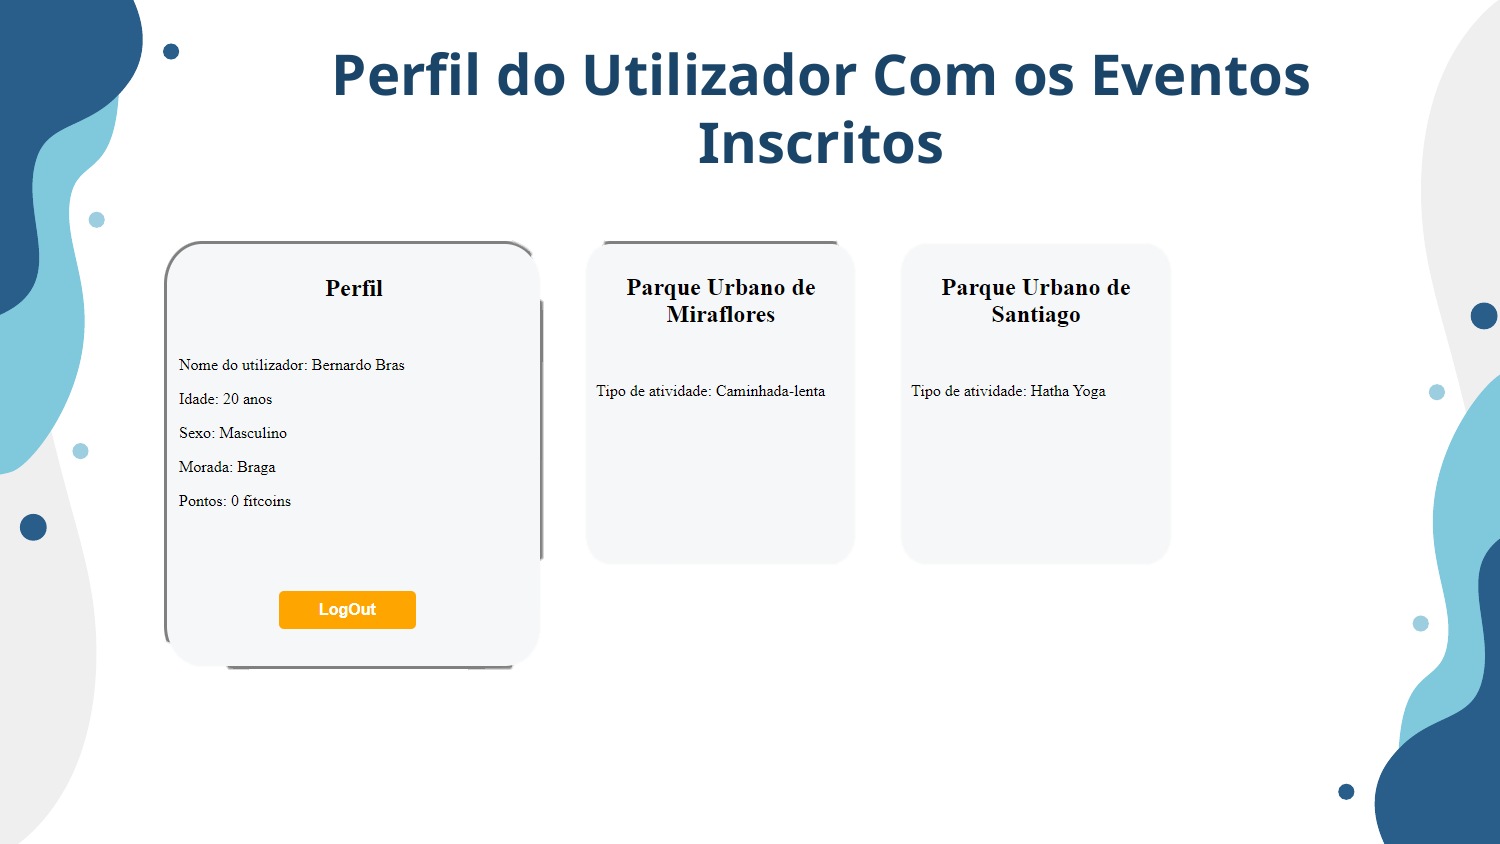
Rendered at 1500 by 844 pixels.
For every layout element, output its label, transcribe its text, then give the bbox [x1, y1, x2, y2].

picture [163, 240, 1174, 672]
subtitle Perfil do Utilizador Com os Eventos Inscritos [259, 24, 1384, 114]
